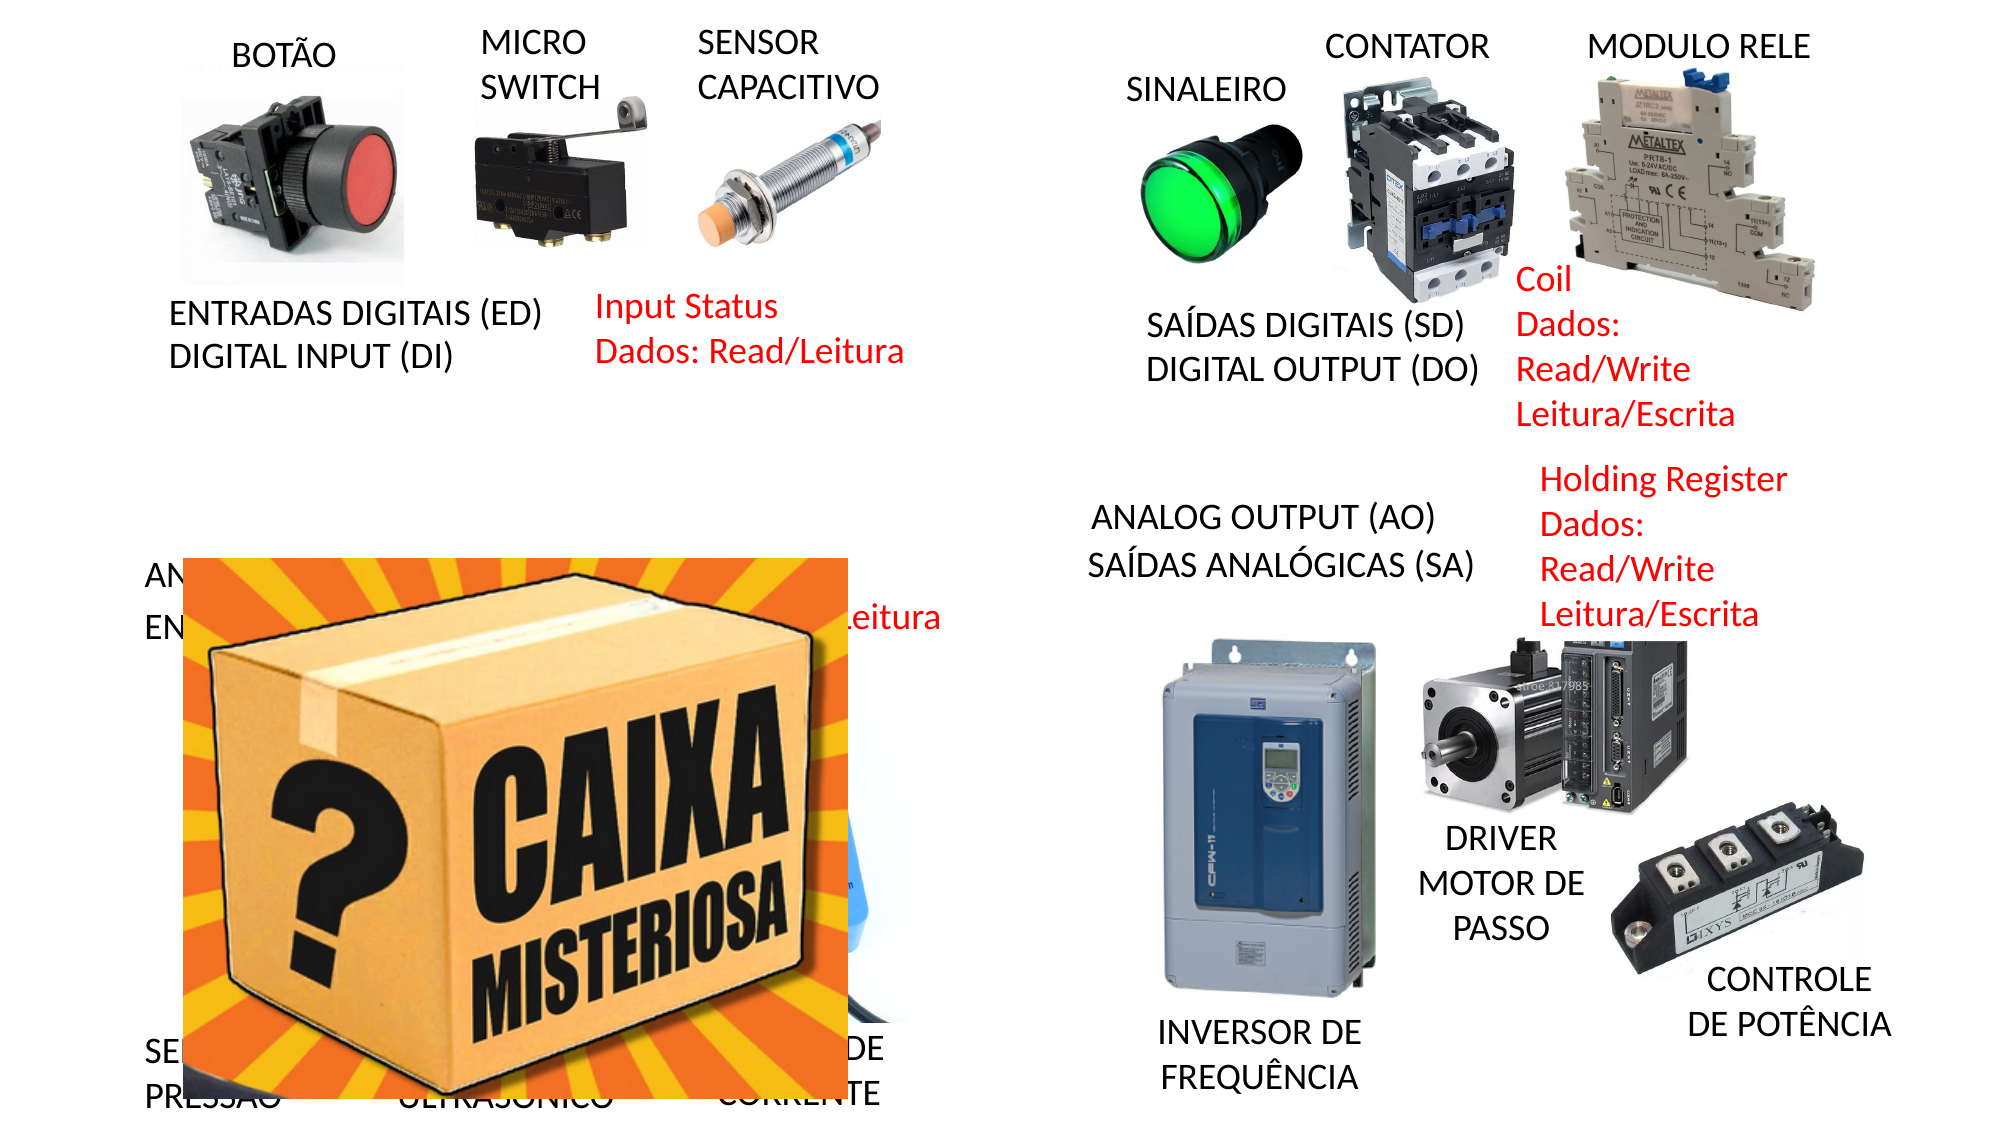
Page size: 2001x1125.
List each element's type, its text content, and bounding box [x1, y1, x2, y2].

text_box BOTÃO [216, 23, 354, 62]
text_box Coil Dados: Read/Write Leitura/Escrita [1501, 246, 1788, 442]
text_box SENSOR DE CORRENTE [664, 1015, 933, 1121]
text_box MICRO SWITCH [465, 9, 665, 115]
text_box CONTROLE DE POTÊNCIA [1655, 946, 1924, 1052]
text_box SAÍDAS ANALÓGICAS (SA) [1072, 532, 1501, 593]
text_box Input Status Dados: Read/Leitura [580, 273, 935, 379]
text_box DRIVER MOTOR DE PASSO [1391, 805, 1598, 956]
picture [1154, 623, 1391, 1011]
picture [692, 105, 881, 262]
text_box SENSOR CAPACITIVO [682, 9, 935, 115]
text_box SENSOR DE PRESSÃO [129, 1018, 354, 1124]
picture [1546, 60, 1824, 325]
text_box ENTRADAS DIGITAIS (ED) [153, 280, 580, 341]
text_box SINALEIRO [1111, 56, 1310, 116]
text_box ENTRADAS ANALÓGICAS (EA) [129, 602, 183, 655]
text_box MODULO RELE [1572, 13, 1846, 74]
text_box Holding Register Dados: Read/Write Leitura/Escrita [1524, 446, 1812, 642]
text_box CONTATOR [1310, 13, 1509, 74]
text_box DIGITAL OUTPUT (DO) [1131, 336, 1501, 397]
picture [1131, 115, 1314, 270]
text_box DIGITAL INPUT (DI) [153, 323, 484, 384]
text_box SAÍDAS DIGITAIS (SD) [1131, 292, 1501, 336]
picture [454, 84, 661, 263]
text_box ANALOG OUTPUT (AO) [1076, 484, 1502, 545]
picture [181, 62, 404, 285]
text_box INVERSOR DE FREQUÊNCIA [1125, 999, 1394, 1105]
text_box Input Register Dados: Read/Leitura [617, 539, 972, 645]
picture [1411, 578, 1875, 979]
text_box SENSOR ULTRASONICO [371, 1099, 640, 1124]
picture [1331, 75, 1526, 310]
picture [161, 558, 910, 1099]
text_box ANALOG INPUT (AI) [129, 542, 491, 602]
